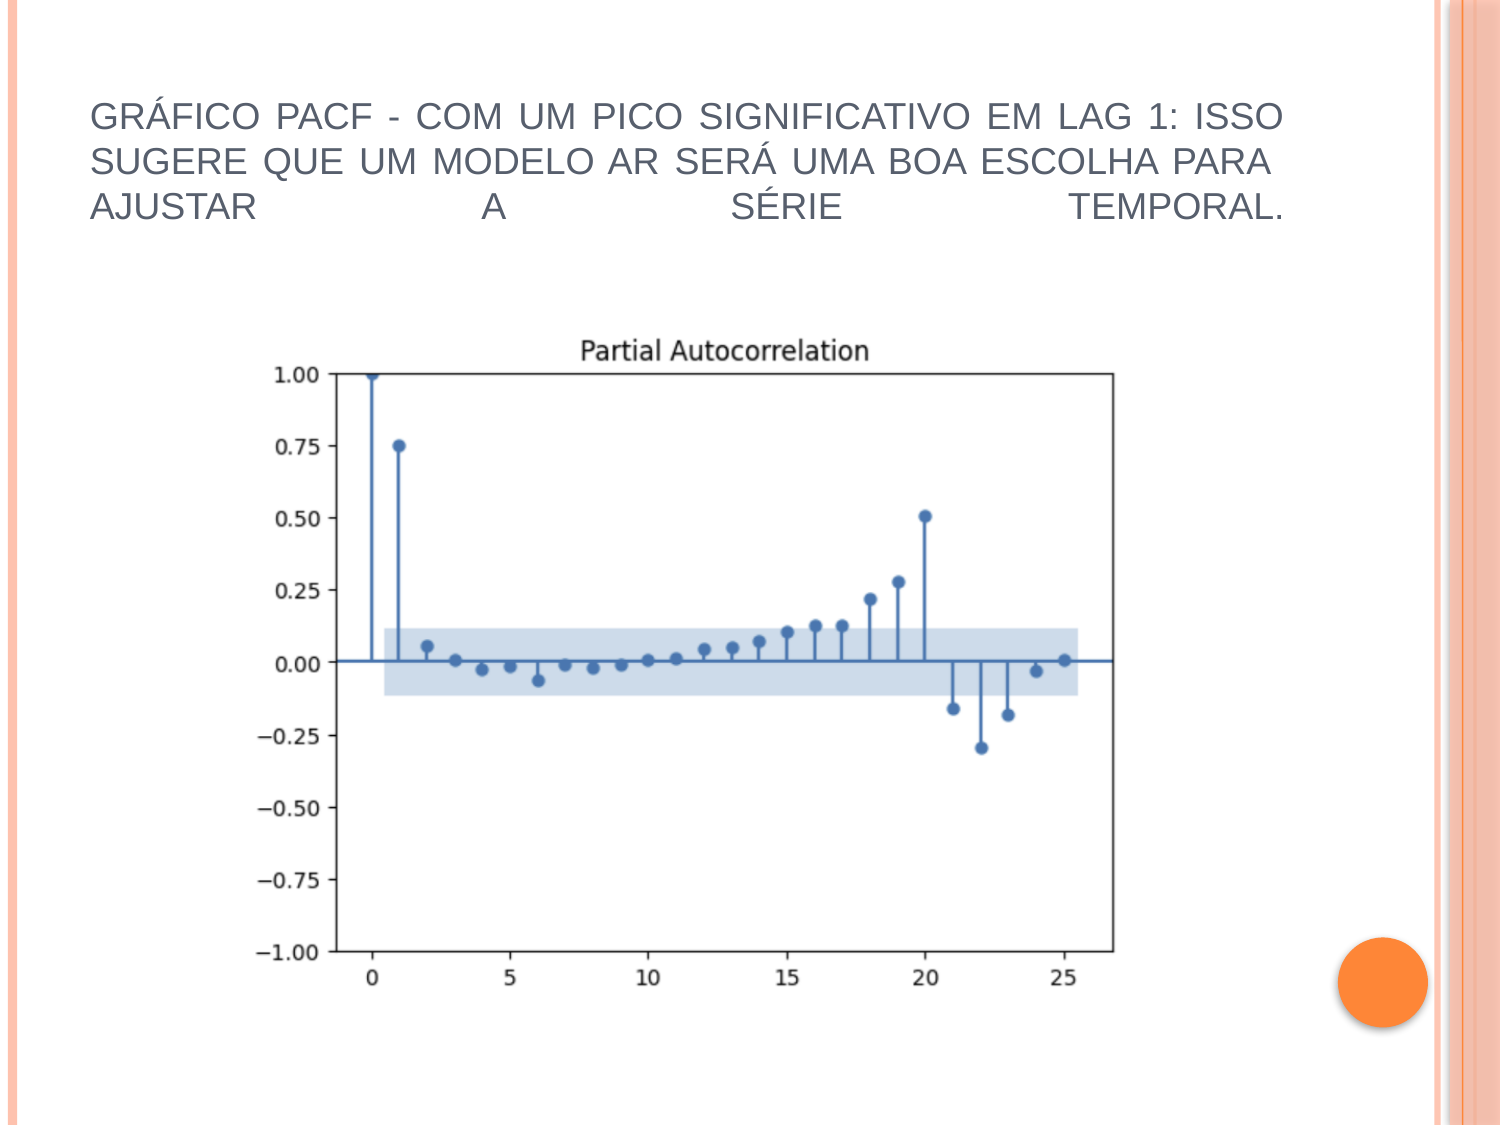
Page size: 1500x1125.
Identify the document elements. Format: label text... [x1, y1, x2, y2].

title Gráfico PACF - Com um pico significativo em lag 1: Isso sugere que um modelo AR será uma boa escolha para ajustar a série temporal. [75, 45, 1300, 279]
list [247, 322, 1128, 1003]
